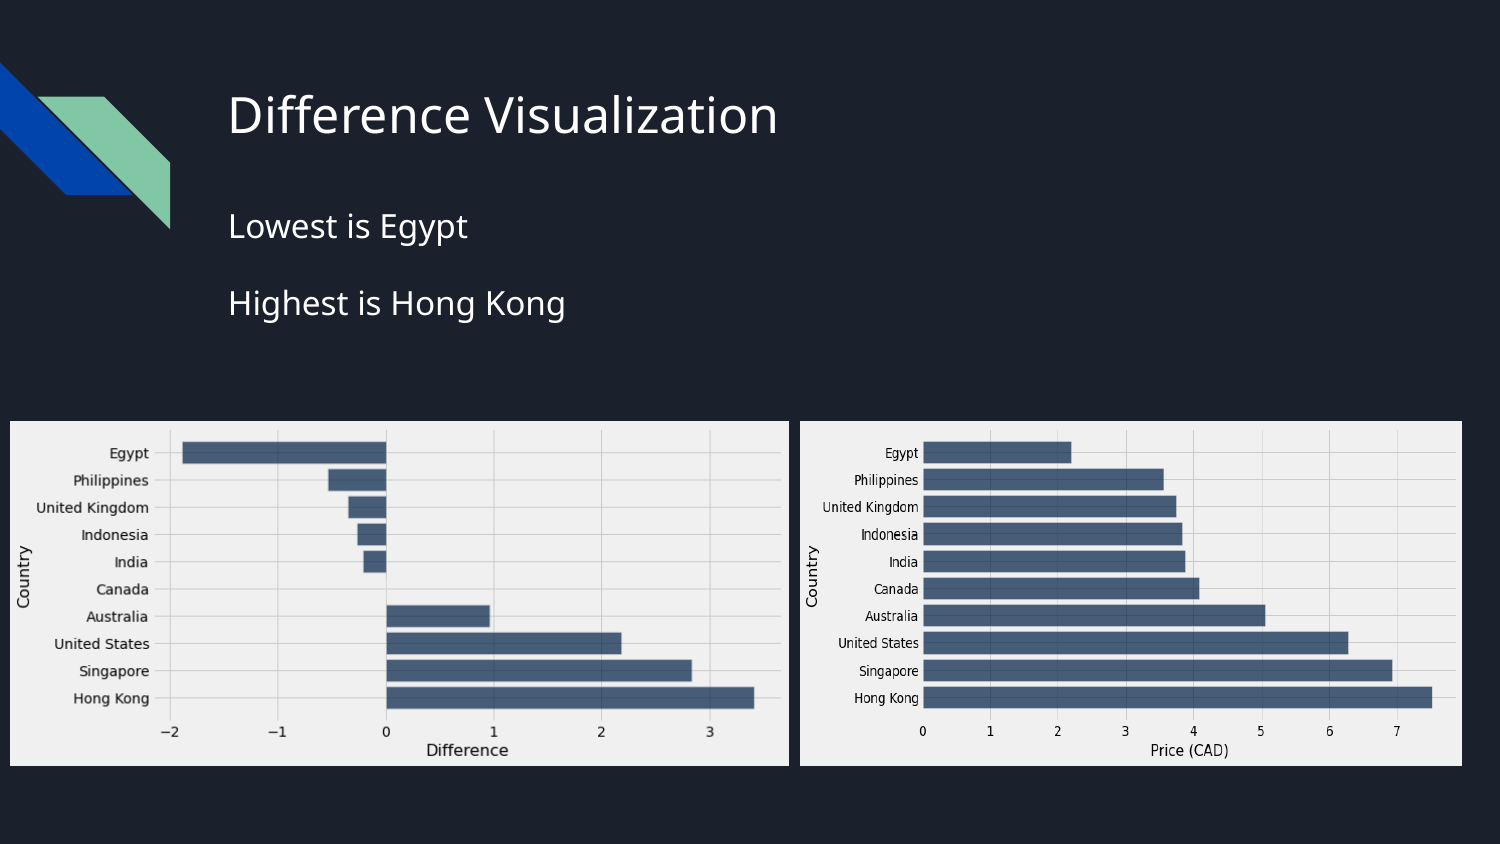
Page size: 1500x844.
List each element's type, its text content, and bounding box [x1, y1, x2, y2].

title Difference Visualization [212, 64, 836, 180]
list Lowest is Egypt Highest is Hong Kong [212, 180, 1478, 408]
picture [800, 421, 1462, 766]
picture [10, 421, 790, 766]
